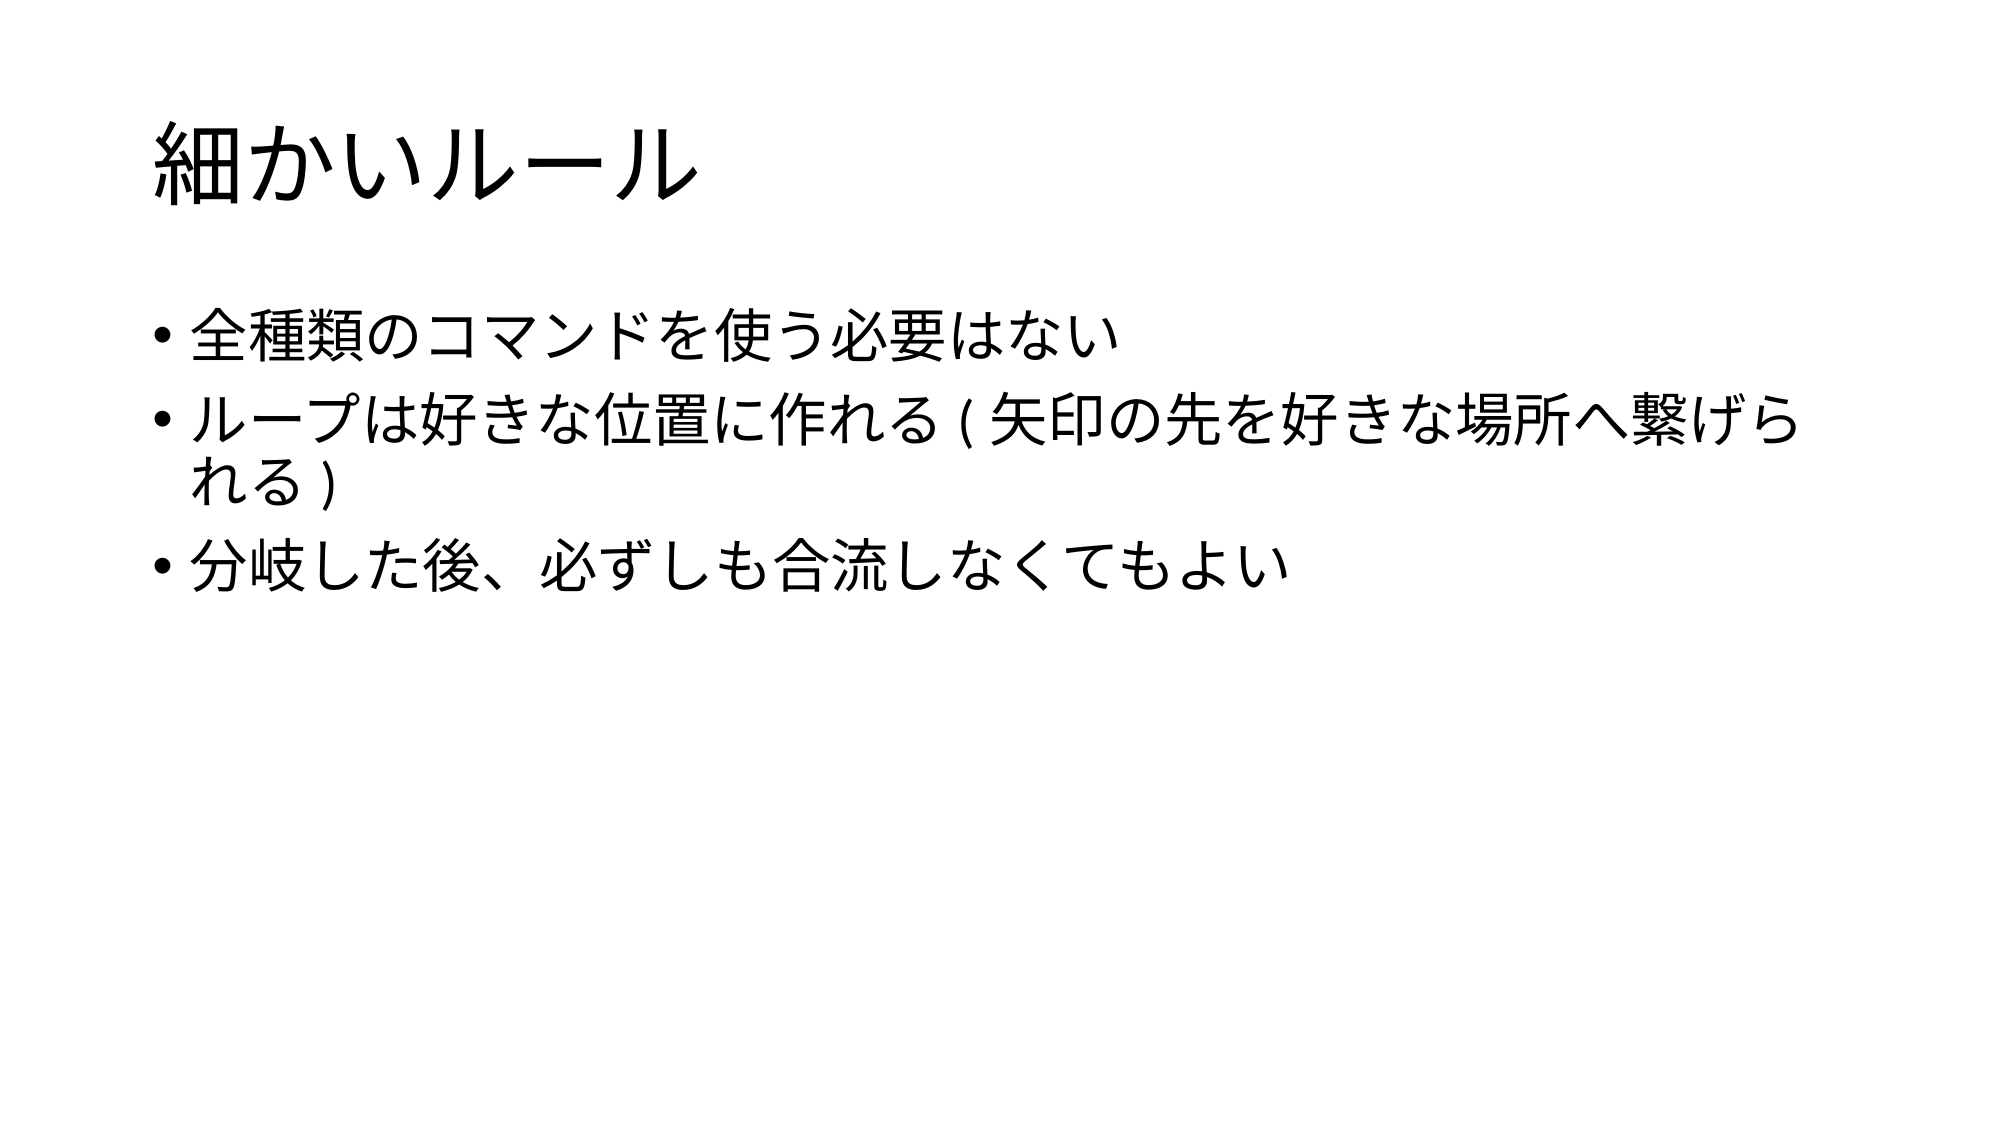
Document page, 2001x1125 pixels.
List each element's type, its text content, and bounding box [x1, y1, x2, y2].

list 全種類のコマンドを使う必要はない ループは好きな位置に作れる(矢印の先を好きな場所へ繋げられる) 分岐した後、必ずしも合流しなくてもよい [137, 299, 1863, 1014]
title 細かいルール [137, 59, 1863, 278]
